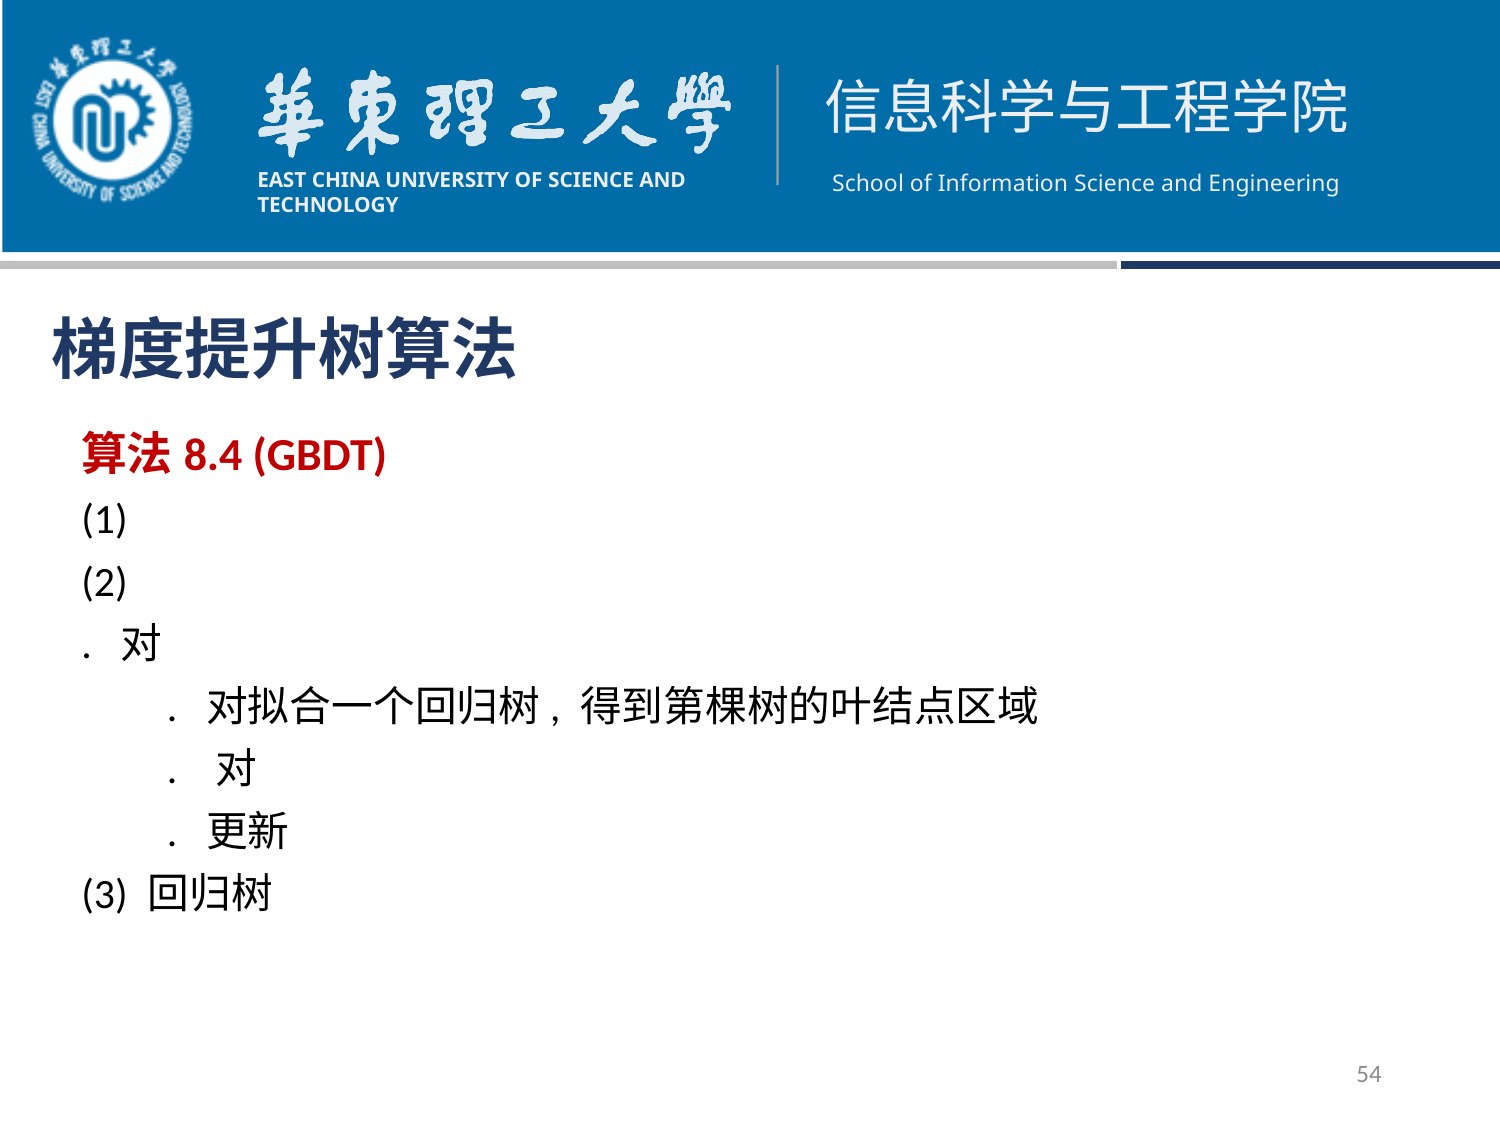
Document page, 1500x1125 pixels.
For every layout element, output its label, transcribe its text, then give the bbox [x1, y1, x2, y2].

slide_number 54 [1059, 1042, 1397, 1103]
picture [22, 32, 202, 214]
text_box 梯度提升树算法 [40, 270, 1387, 434]
